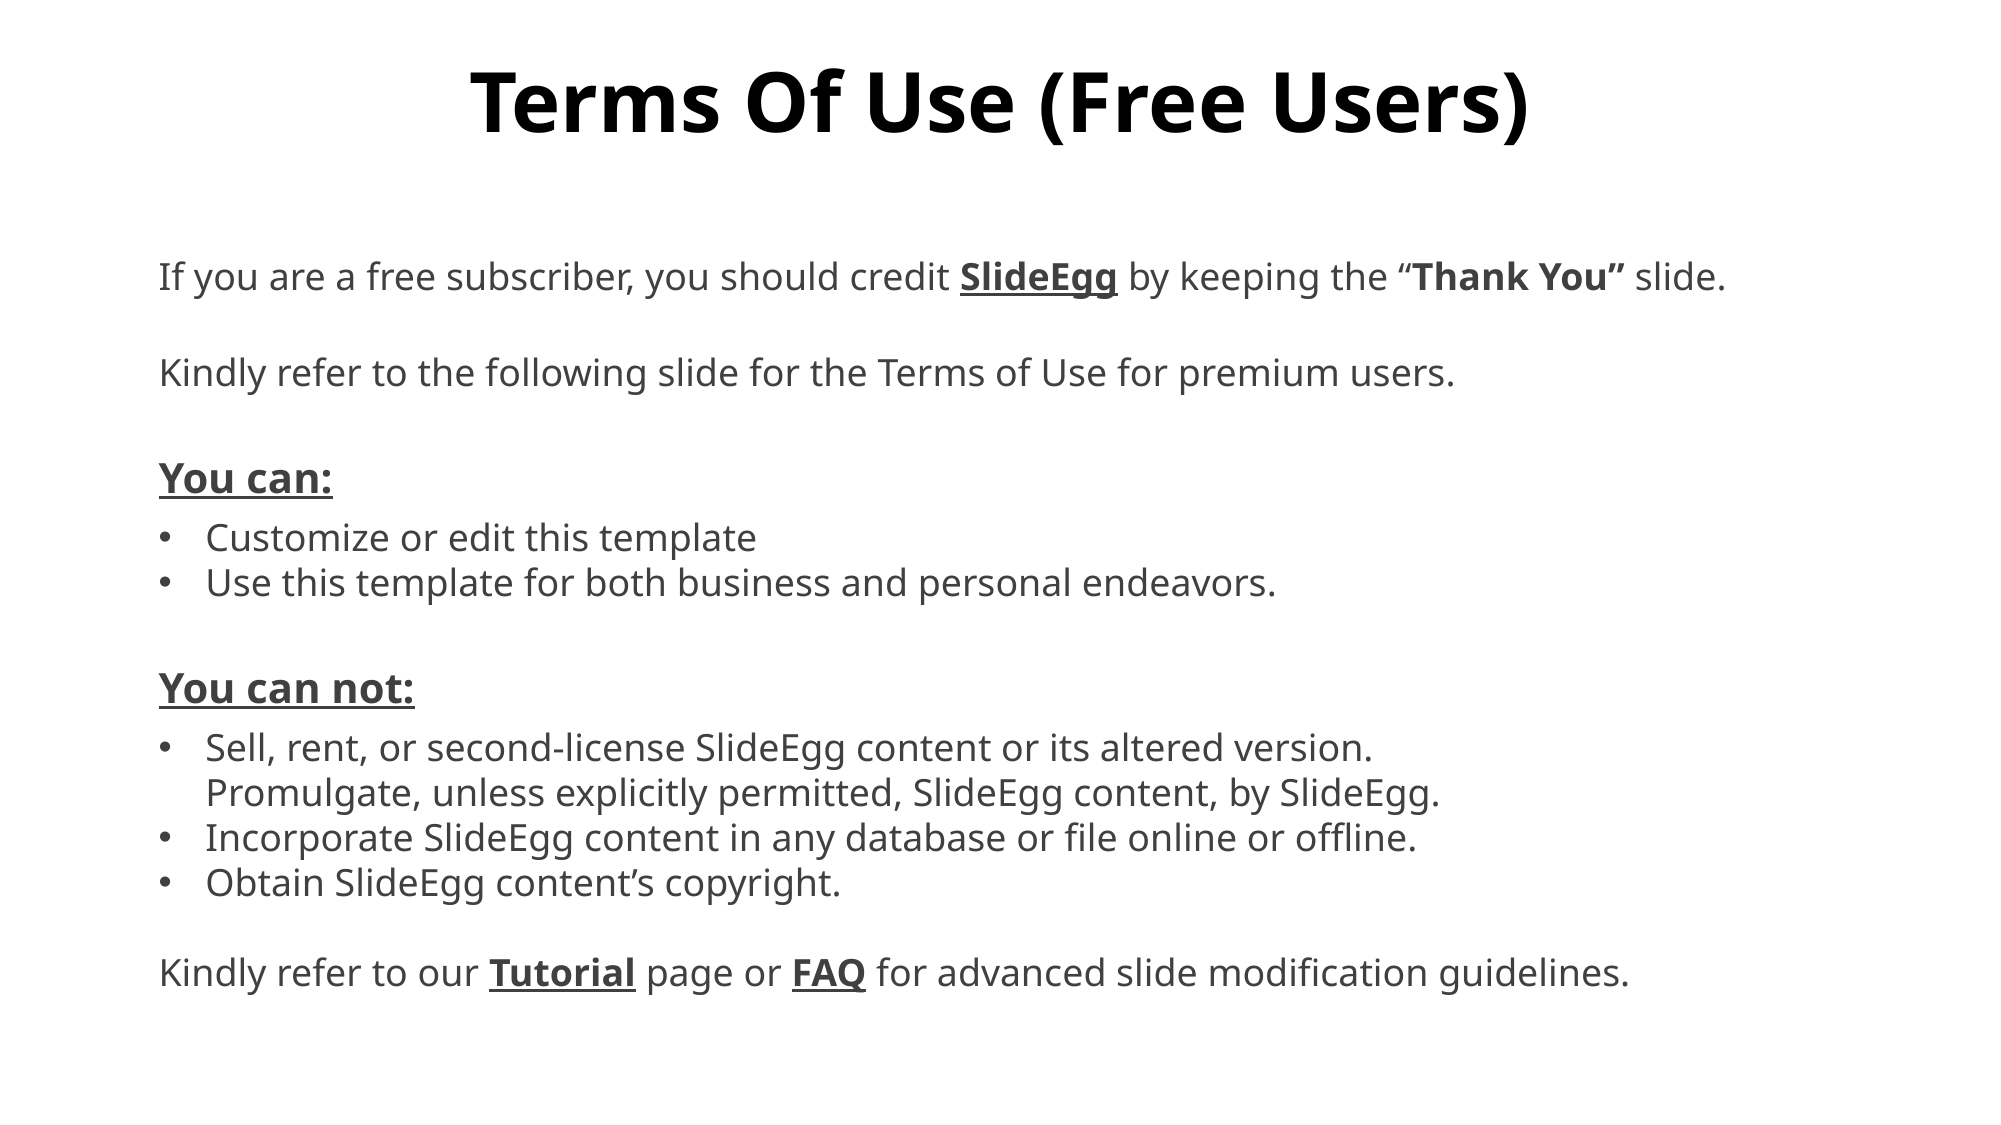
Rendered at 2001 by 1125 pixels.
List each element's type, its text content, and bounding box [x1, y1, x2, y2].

text_box Terms Of Use (Free Users) [137, 60, 1863, 151]
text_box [158, 252, 1794, 995]
